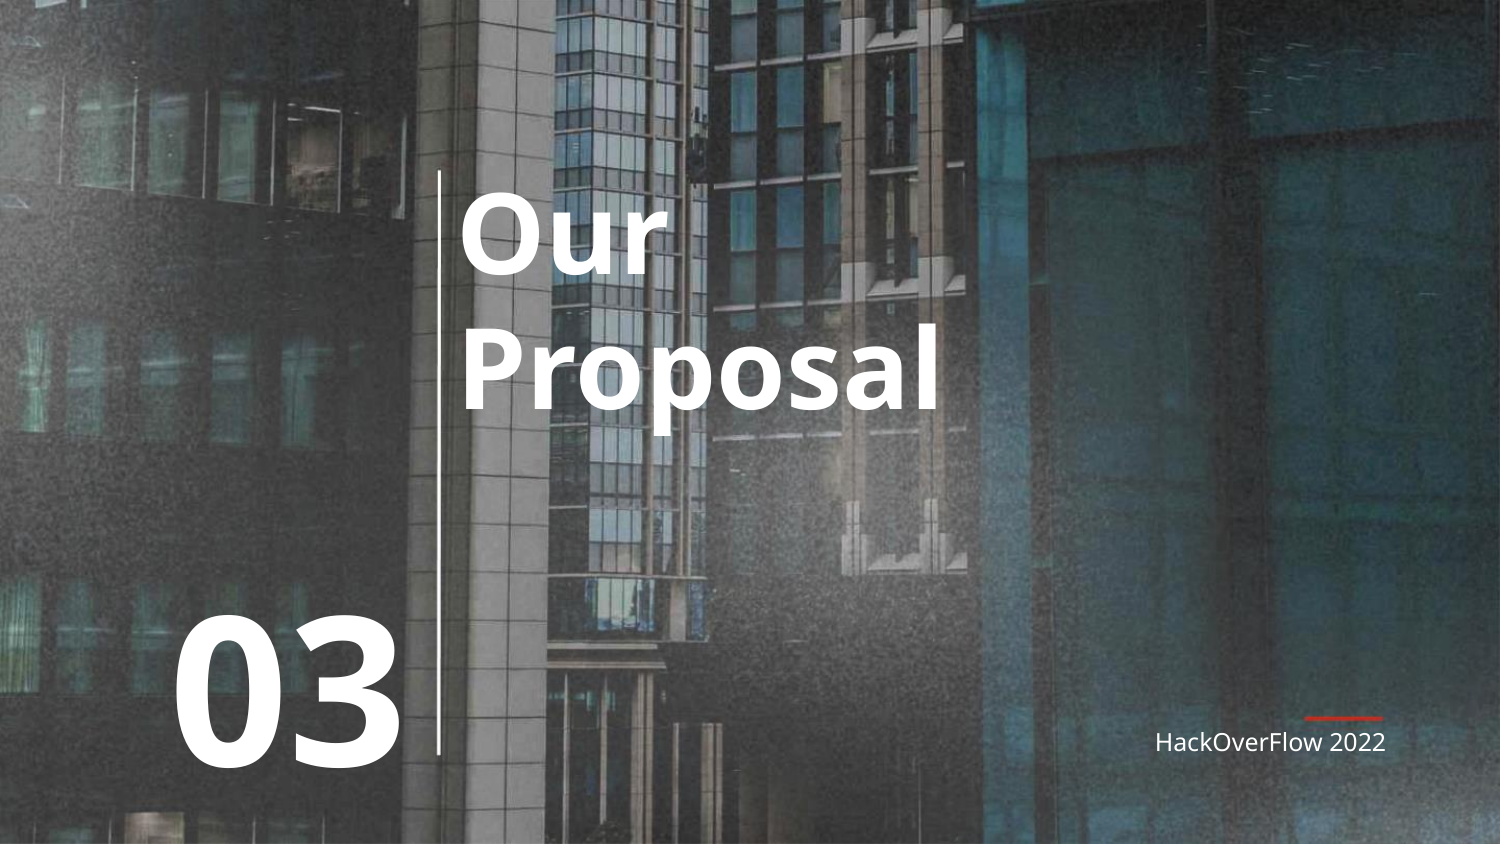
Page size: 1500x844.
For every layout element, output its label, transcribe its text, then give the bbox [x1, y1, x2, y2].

text_box Our Proposal [456, 148, 946, 433]
text_box 03 [169, 531, 431, 808]
text_box HackOverFlow 2022 [1154, 728, 1408, 757]
text_box [0, 0, 1500, 844]
